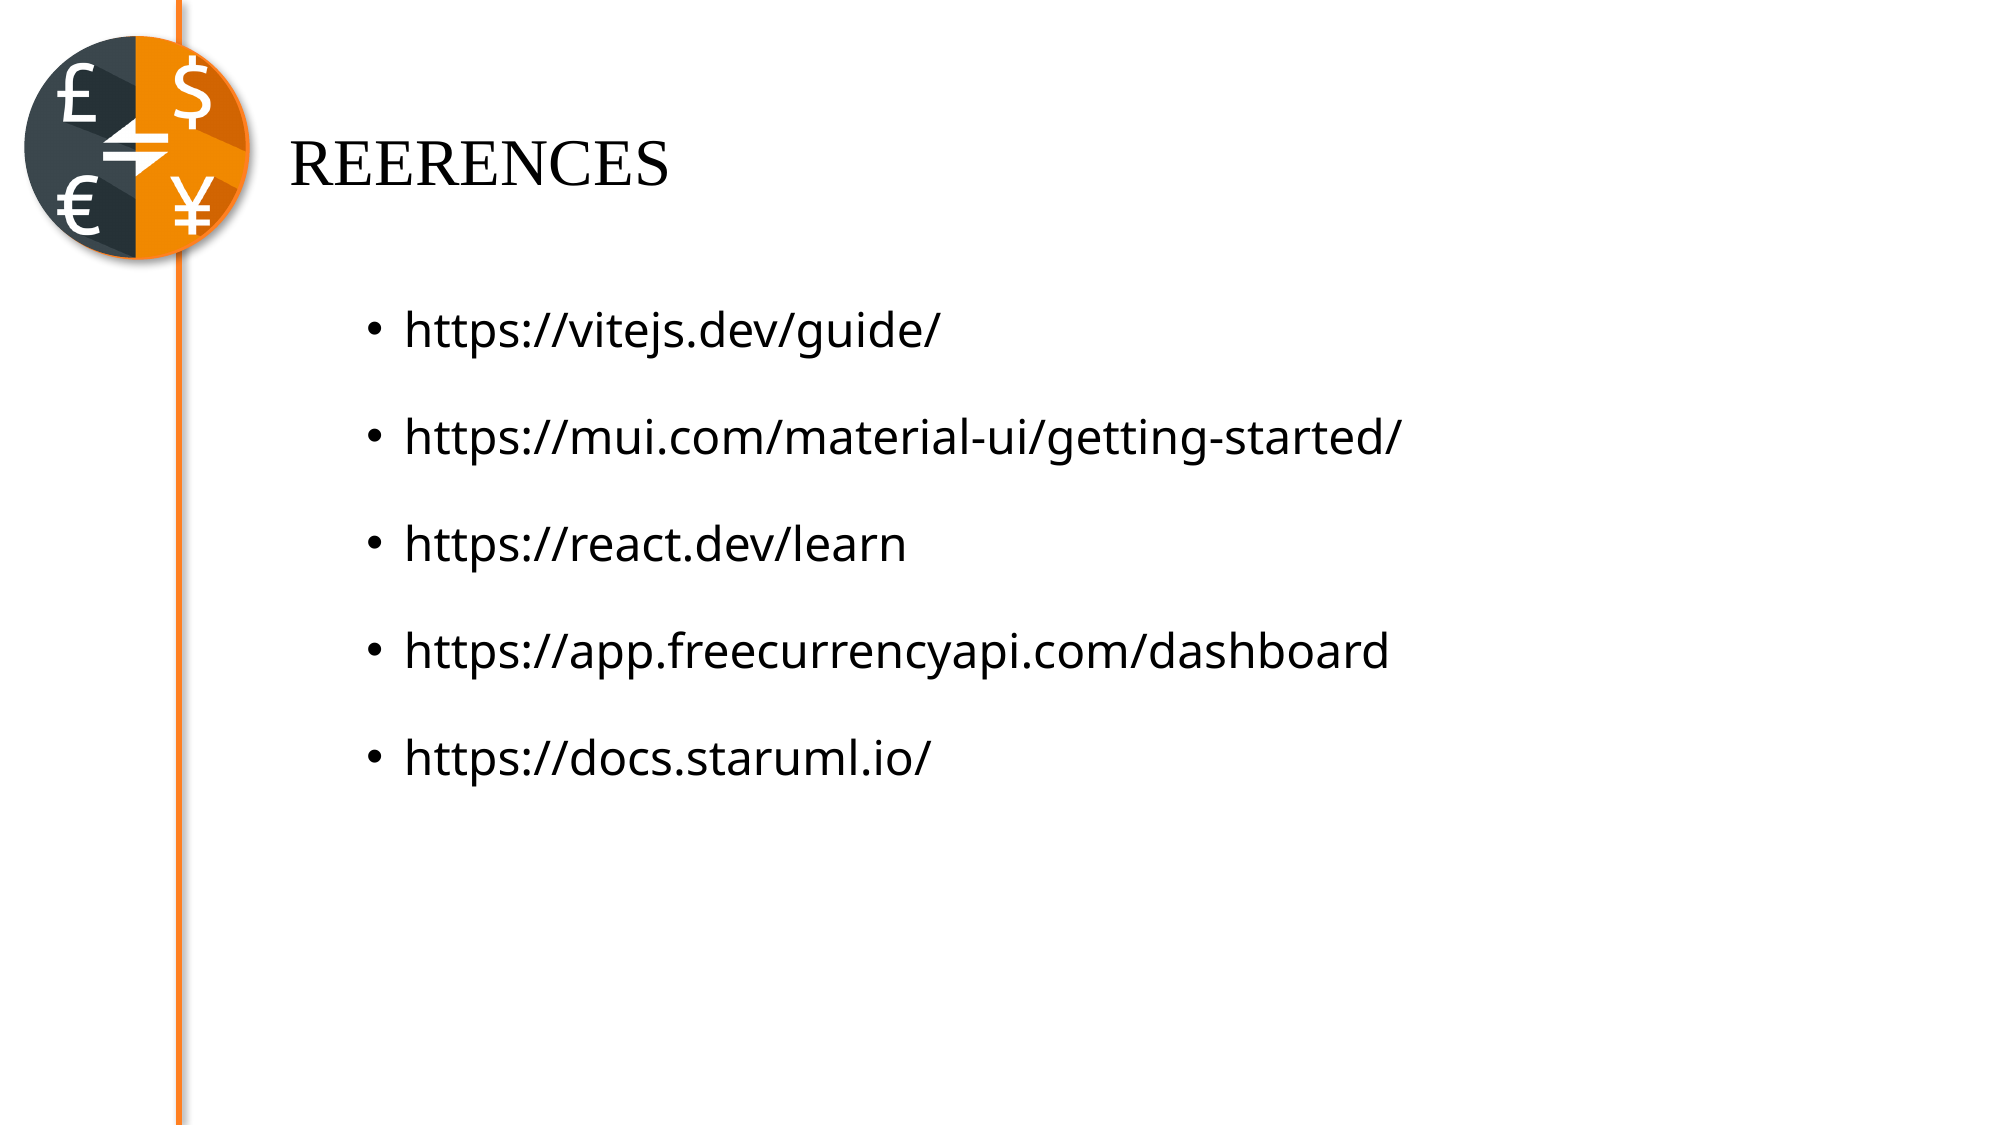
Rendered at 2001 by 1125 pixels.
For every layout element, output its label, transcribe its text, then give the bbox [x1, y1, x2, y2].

picture [24, 36, 246, 258]
title REERENCES [274, 90, 2000, 237]
list https://vitejs.dev/guide/ https://mui.com/material-ui/getting-started/ https://react.dev/learn https://app.freecurrencyapi.com/dashboard https://docs.staruml.io/ [351, 263, 1850, 1017]
